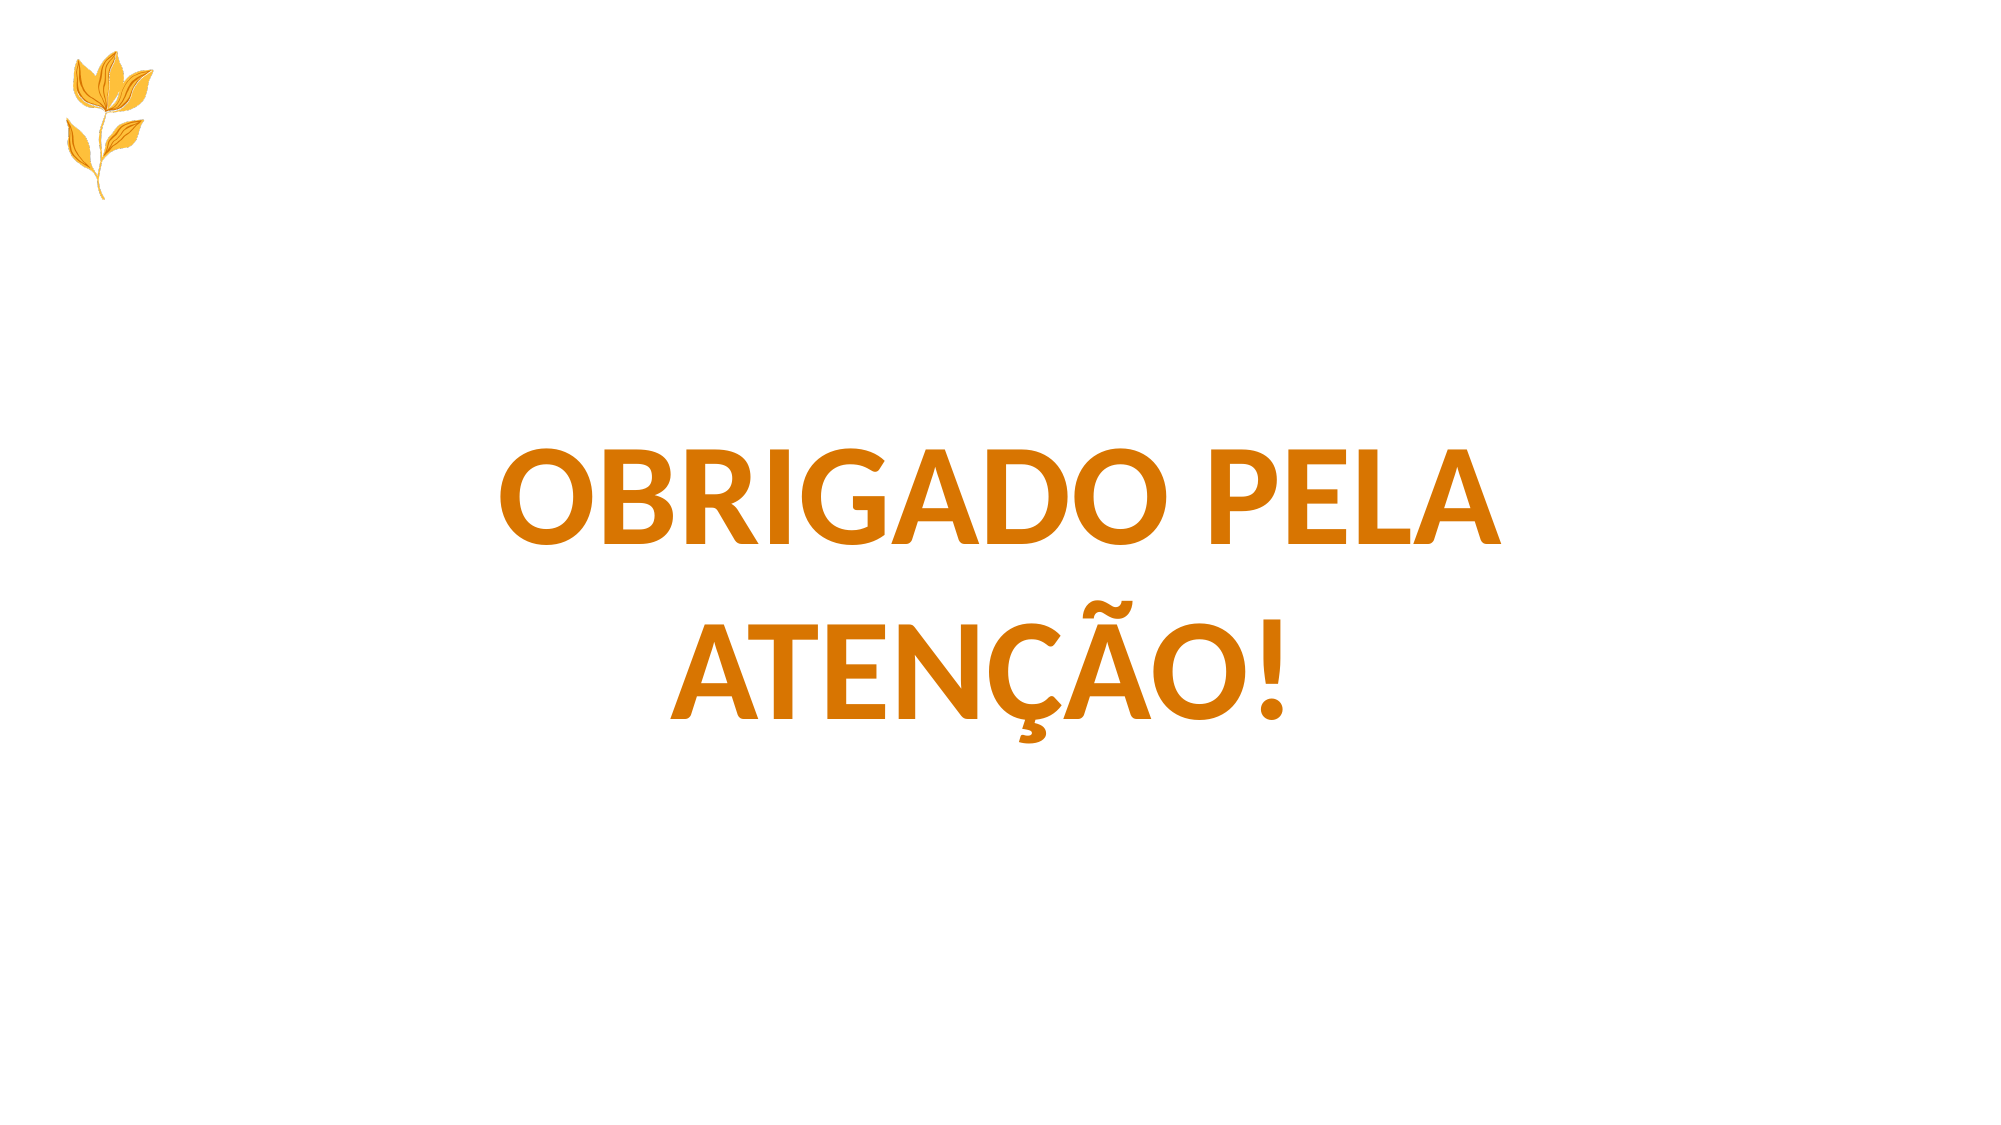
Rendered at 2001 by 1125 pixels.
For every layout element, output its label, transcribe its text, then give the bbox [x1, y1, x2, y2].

picture [25, 43, 187, 200]
text_box OBRIGADO PELA ATENÇÃO! [272, 281, 1727, 756]
